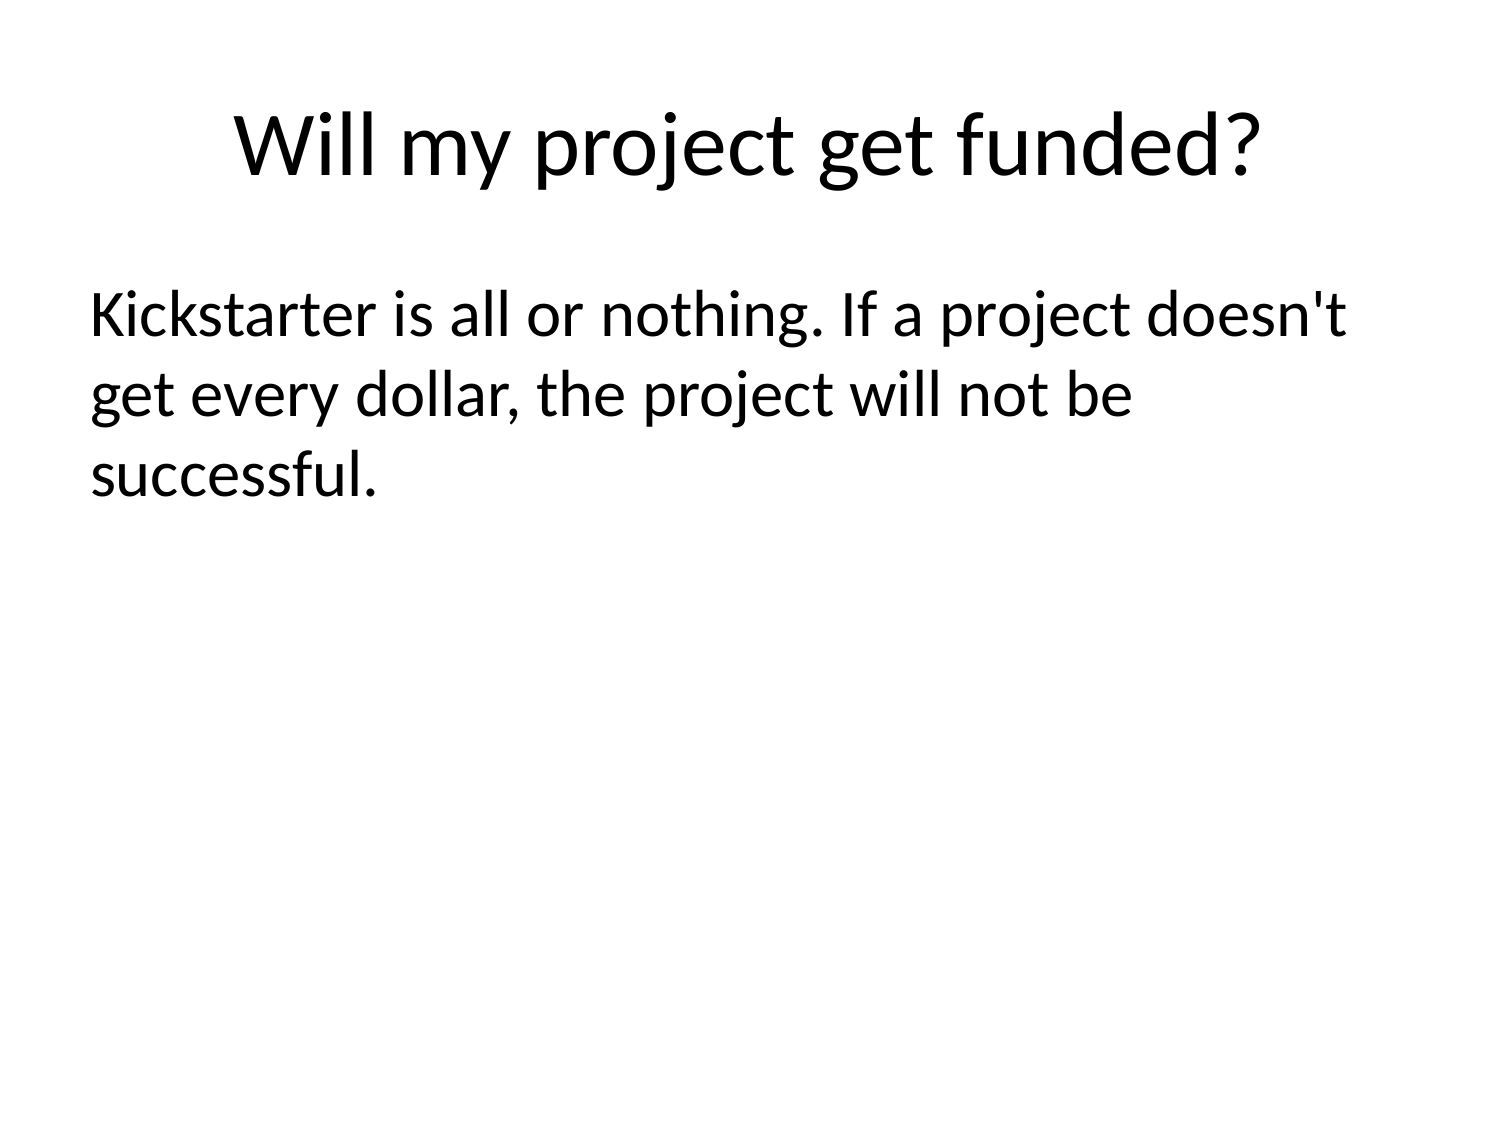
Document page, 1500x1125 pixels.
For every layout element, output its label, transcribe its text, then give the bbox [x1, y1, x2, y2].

title Will my project get funded? [75, 45, 1425, 233]
list Kickstarter is all or nothing. If a project doesn't get every dollar, the project will not be successful. [75, 262, 1425, 1005]
